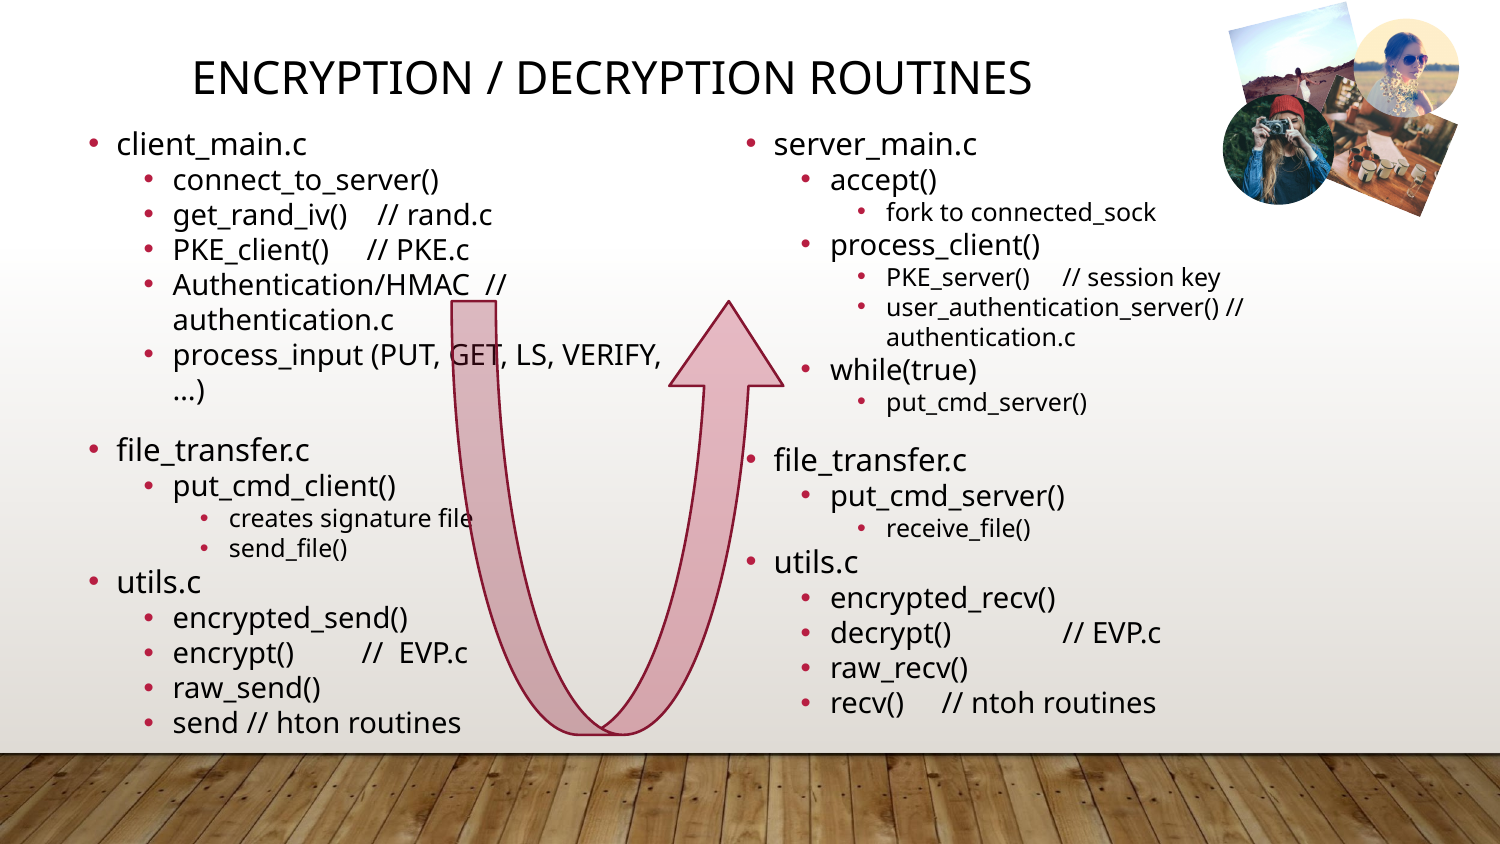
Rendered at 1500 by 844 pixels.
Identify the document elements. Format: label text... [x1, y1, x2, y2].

text_box [451, 301, 784, 735]
text_box server_main.c accept() fork to connected_sock process_client() PKE_server() // session key user_authentication_server() // authentication.c while(true) put_cmd_server() file_transfer.c put_cmd_server() receive_file() utils.c encrypted_recv() decrypt() // EVP.c raw_recv() recv() // ntoh routines [733, 110, 1405, 699]
picture [1229, 2, 1460, 216]
list client_main.c connect_to_server() get_rand_iv() // rand.c PKE_client() // PKE.c Authentication/HMAC // authentication.c process_input (PUT, GET, LS, VERIFY, …) file_transfer.c put_cmd_client() creates signature file send_file() utils.c encrypted_send() encrypt() // EVP.c raw_send() send // hton routines [76, 110, 691, 674]
picture [0, 753, 1500, 844]
title ENCRYPTION / DECRYPTION ROUTINES [180, 49, 1362, 111]
